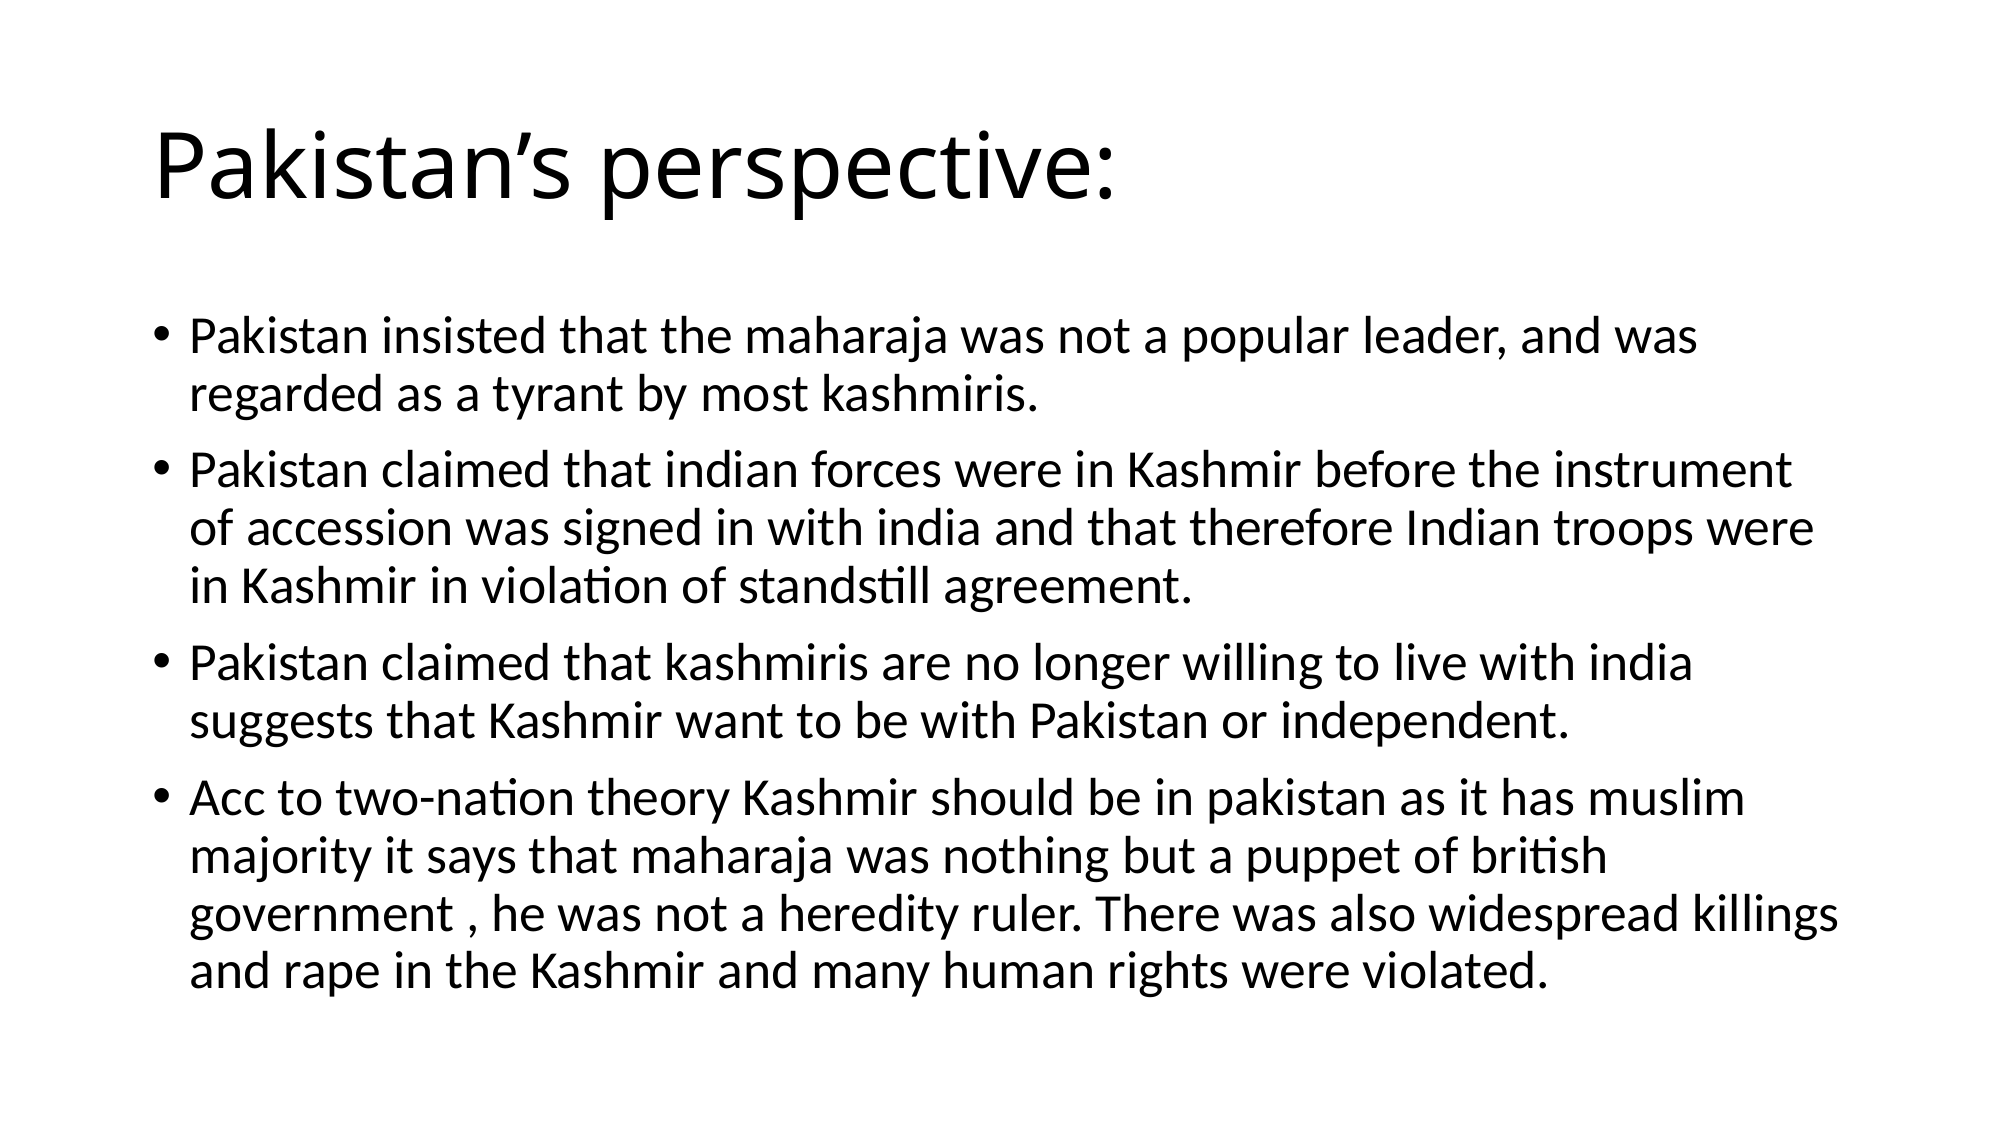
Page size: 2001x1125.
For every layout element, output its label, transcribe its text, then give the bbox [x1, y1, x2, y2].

title Pakistan’s perspective: [137, 59, 1863, 278]
list Pakistan insisted that the maharaja was not a popular leader, and was regarded as a tyrant by most kashmiris. Pakistan claimed that indian forces were in Kashmir before the instrument of accession was signed in with india and that therefore Indian troops were in Kashmir in violation of standstill agreement. Pakistan claimed that kashmiris are no longer willing to live with india suggests that Kashmir want to be with Pakistan or independent. Acc to two-nation theory Kashmir should be in pakistan as it has muslim majority it says that maharaja was nothing but a puppet of british government , he was not a heredity ruler. There was also widespread killings and rape in the Kashmir and many human rights were violated. [137, 299, 1863, 1014]
